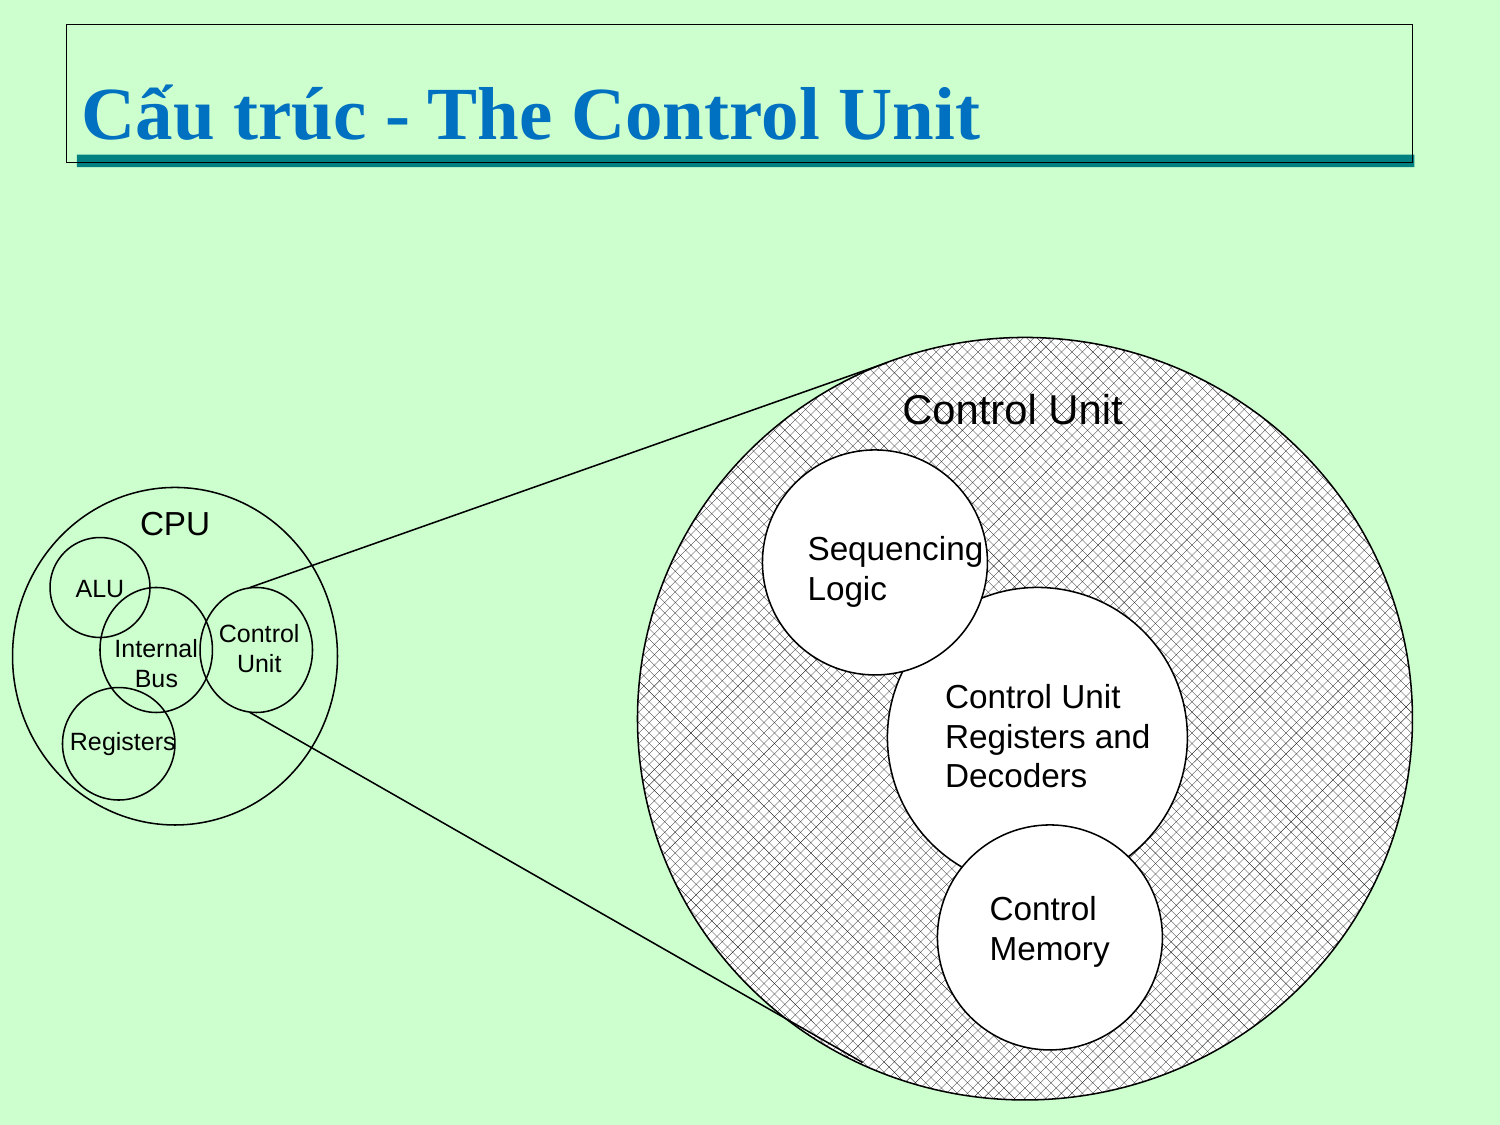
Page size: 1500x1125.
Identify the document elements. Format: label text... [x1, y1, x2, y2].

text_box Control Memory [974, 879, 1125, 975]
text_box Registers [55, 717, 191, 763]
text_box Control Unit [204, 610, 315, 686]
title Cấu trúc - The Control Unit [66, 24, 1413, 163]
text_box Sequencing Logic [792, 519, 999, 615]
text_box [105, 587, 208, 624]
text_box [65, 763, 172, 801]
text_box [123, 701, 189, 713]
text_box [637, 337, 1413, 1100]
text_box [213, 587, 300, 610]
text_box [130, 487, 220, 494]
text_box CPU [125, 494, 225, 550]
text_box [937, 824, 1163, 1050]
text_box [1175, 677, 1188, 798]
text_box [762, 449, 979, 675]
text_box [887, 587, 1173, 867]
text_box [69, 691, 169, 717]
text_box ALU [50, 537, 150, 638]
text_box [12, 495, 338, 826]
text_box [213, 686, 303, 713]
text_box Control Unit [887, 374, 1138, 441]
text_box Control Unit Registers and Decoders [930, 667, 1175, 803]
text_box Internal Bus [99, 624, 213, 701]
